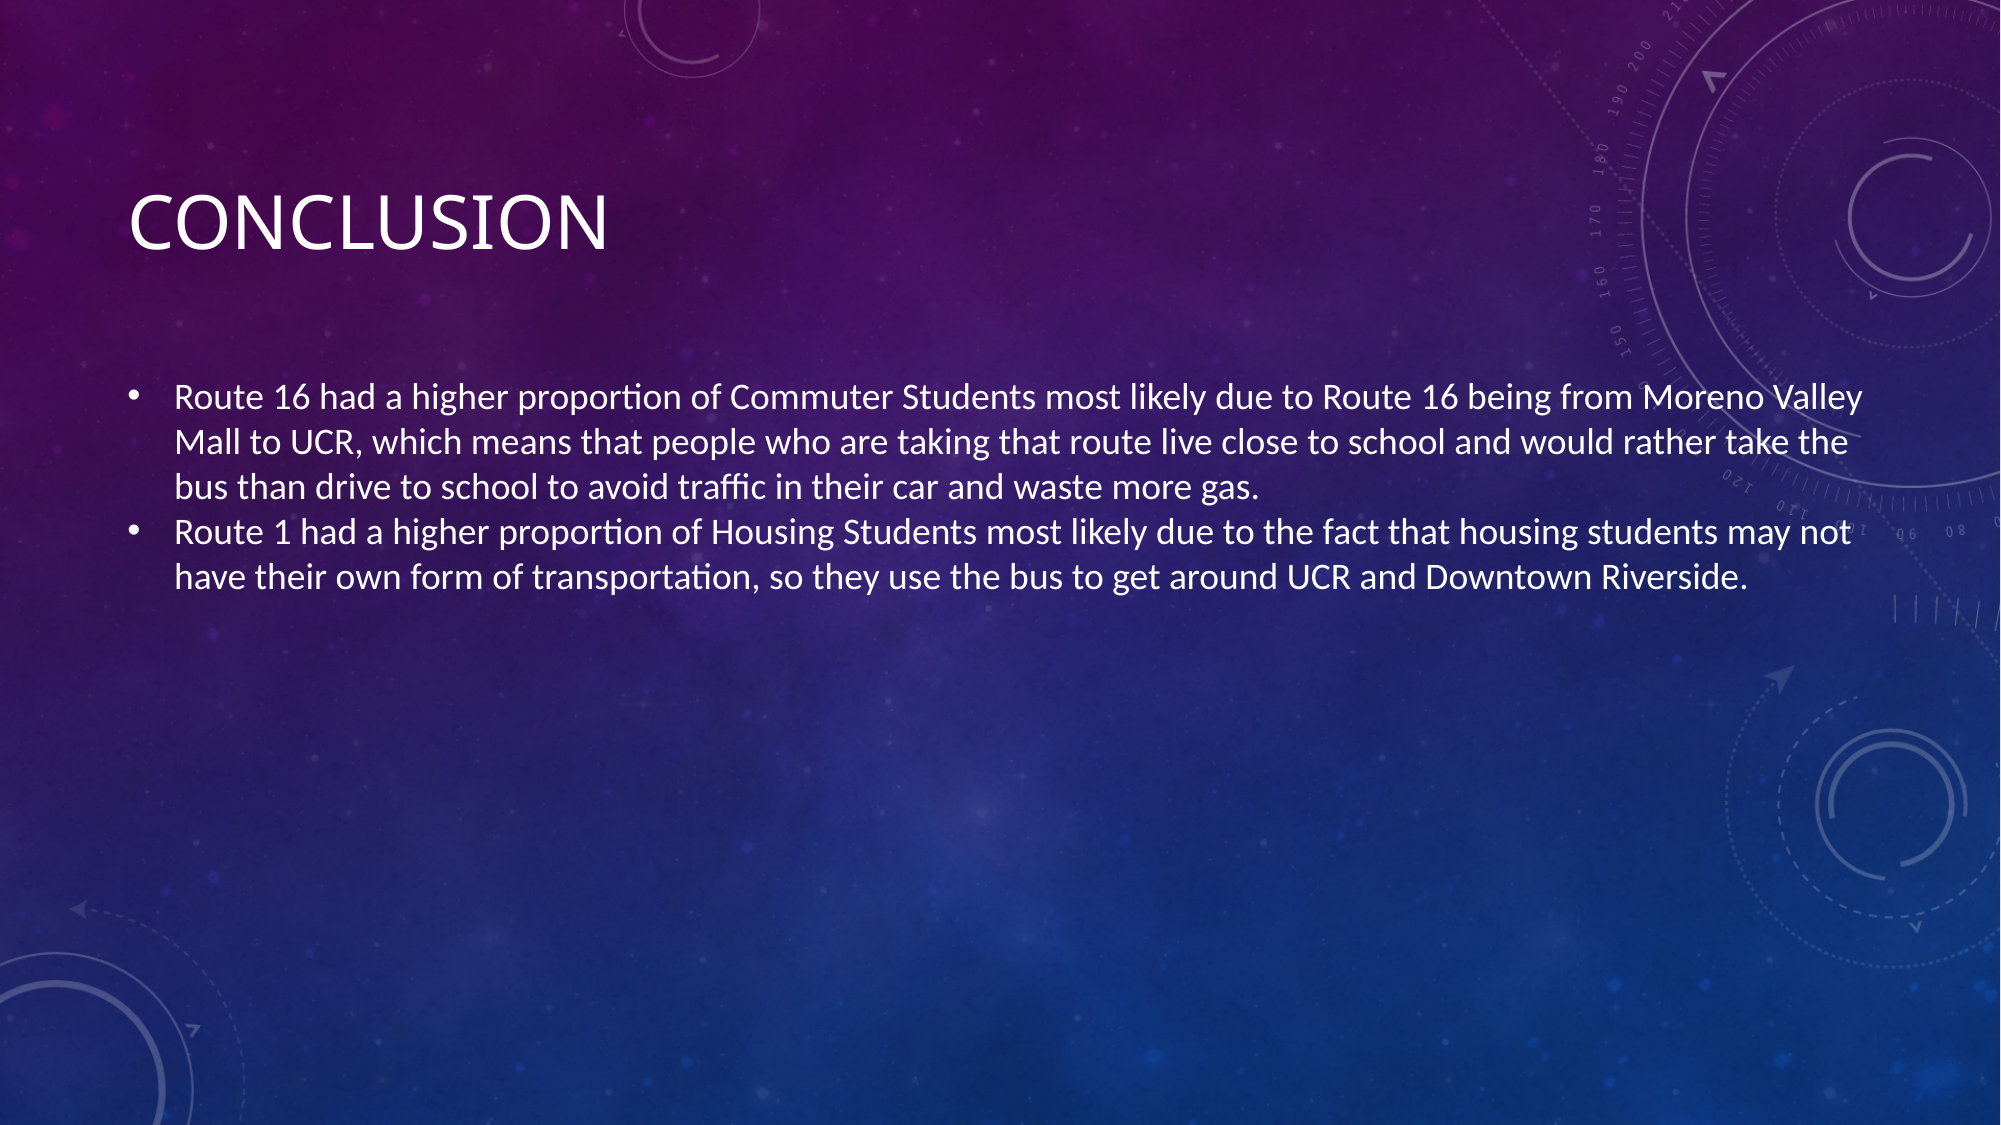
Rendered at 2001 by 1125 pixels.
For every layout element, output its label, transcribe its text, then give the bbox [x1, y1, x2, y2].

picture [0, 0, 2001, 1125]
text_box Route 16 had a higher proportion of Commuter Students most likely due to Route 16 being from Moreno Valley Mall to UCR, which means that people who are taking that route live close to school and would rather take the bus than drive to school to avoid traffic in their car and waste more gas. Route 1 had a higher proportion of Housing Students most likely due to the fact that housing students may not have their own form of transportation, so they use the bus to get around UCR and Downtown Riverside. [112, 364, 1910, 694]
title Conclusion [112, 99, 1775, 339]
